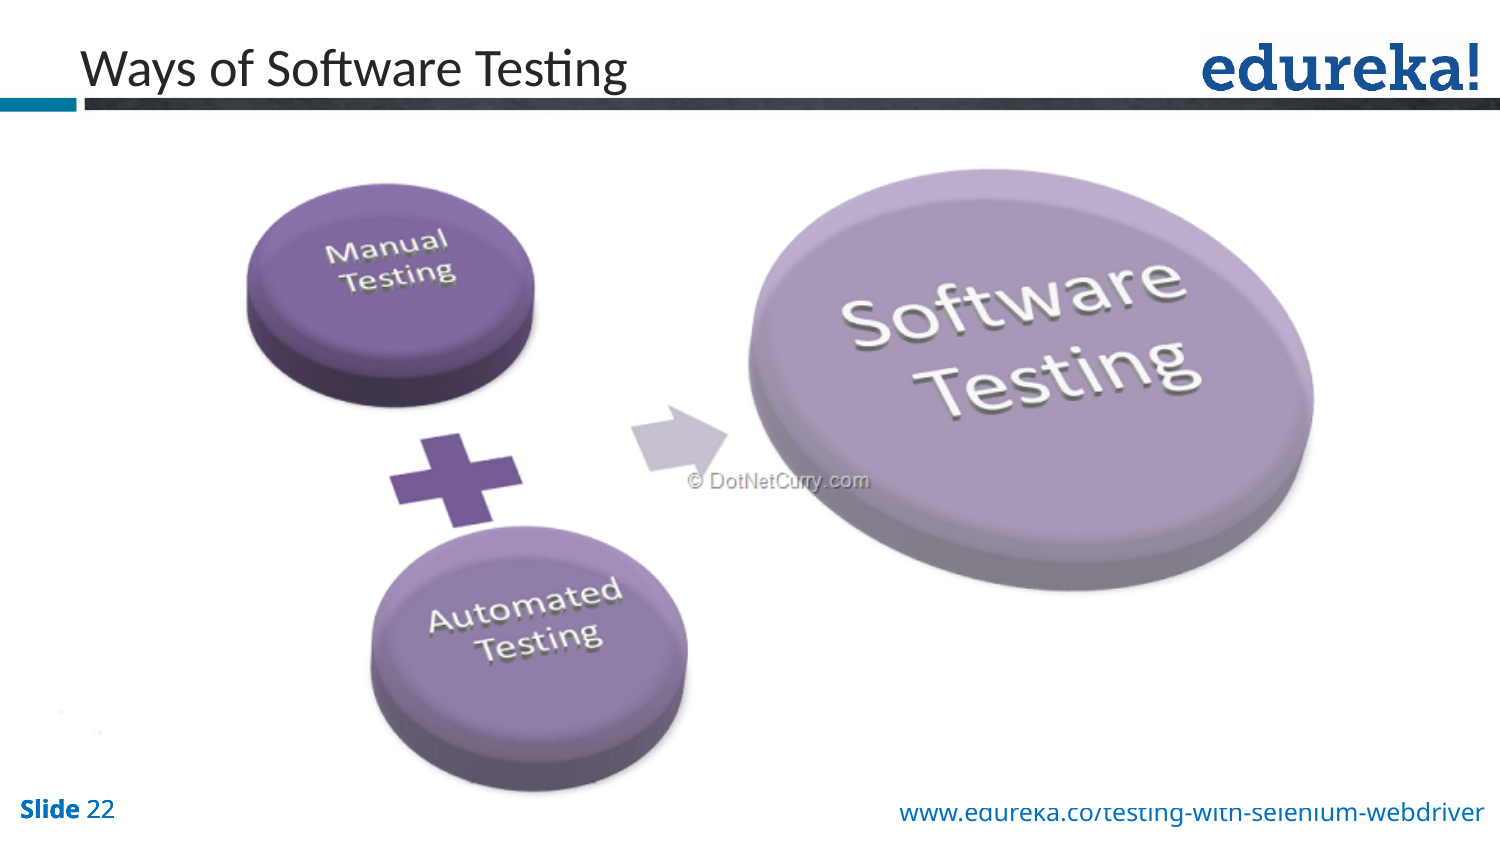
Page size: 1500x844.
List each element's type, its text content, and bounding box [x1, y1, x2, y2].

picture [0, 0, 1500, 844]
text_box Ways of Software Testing [65, 25, 968, 97]
